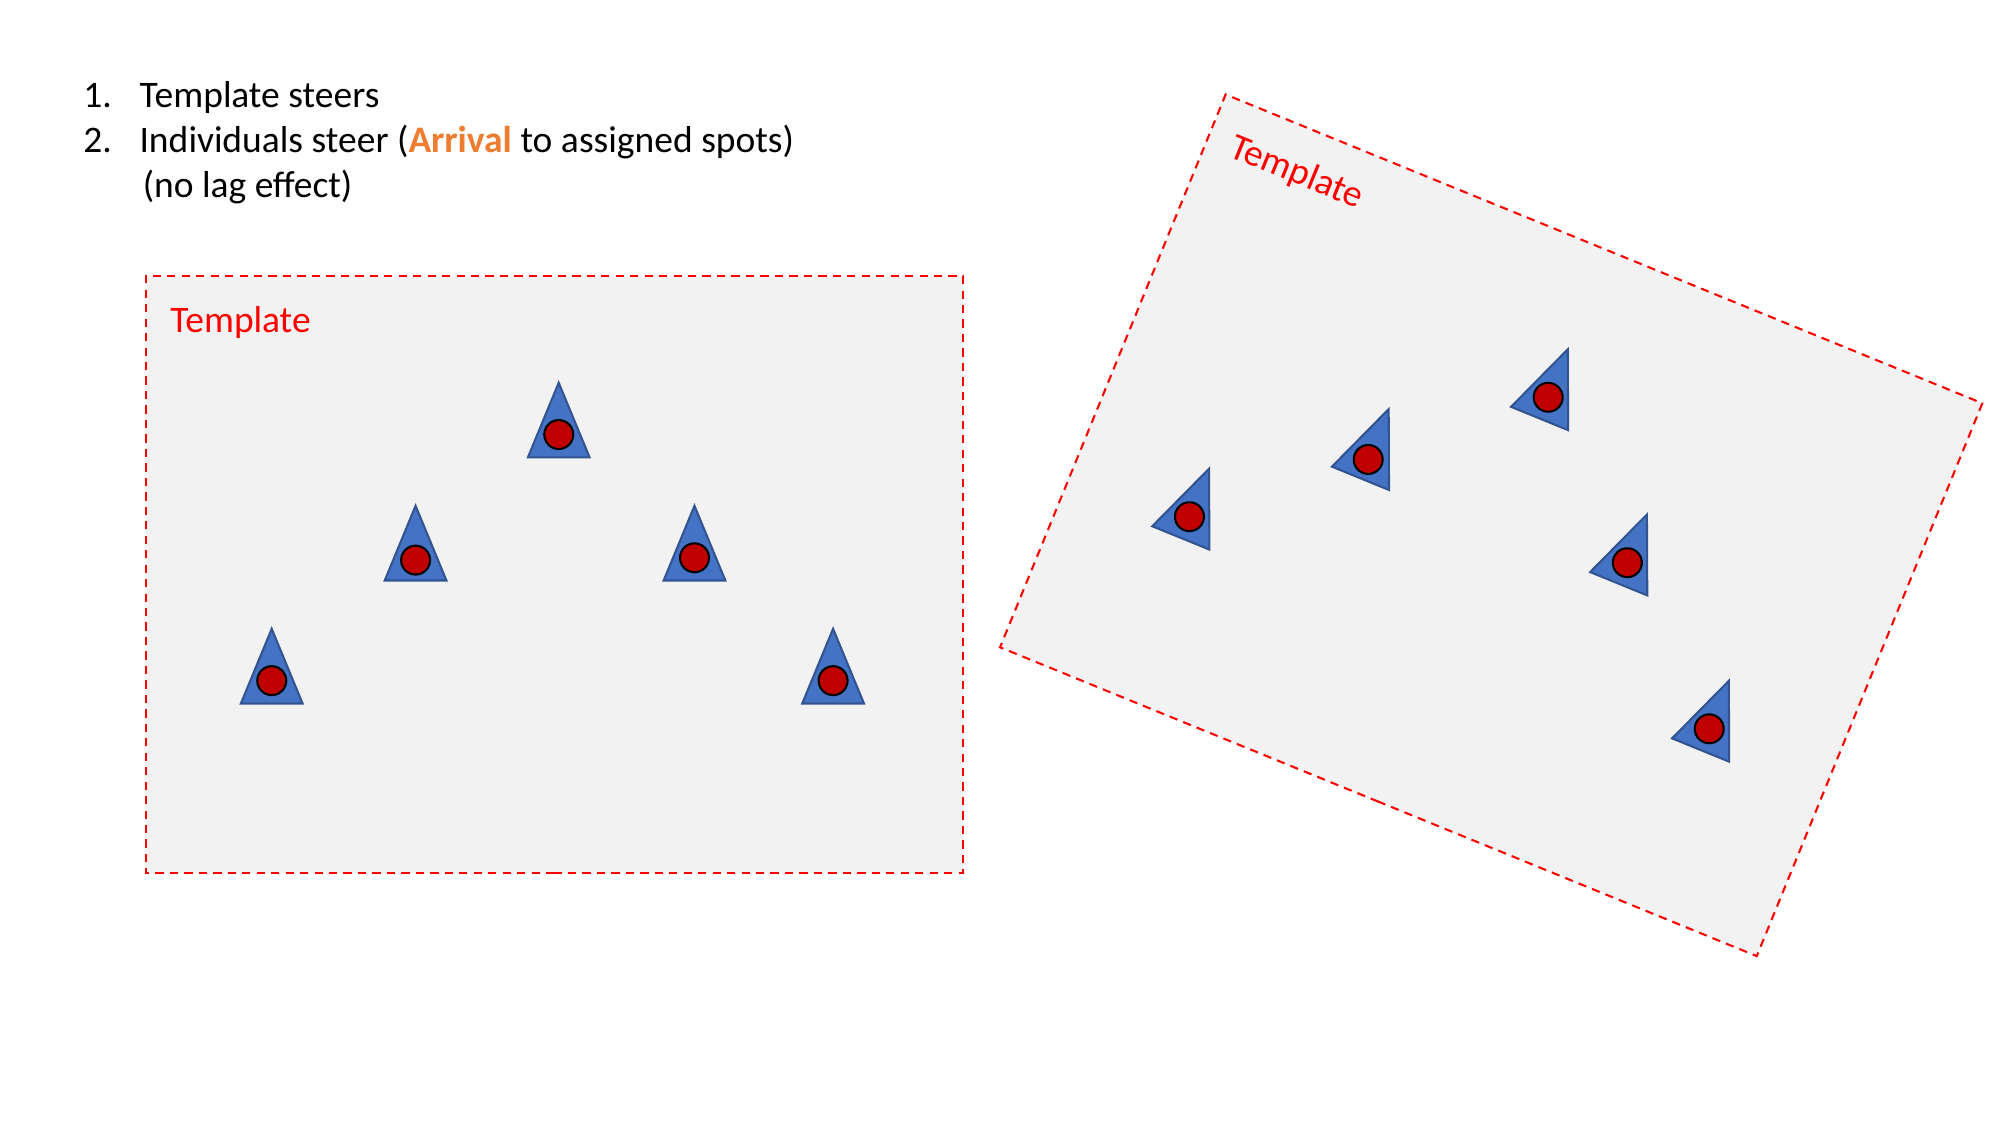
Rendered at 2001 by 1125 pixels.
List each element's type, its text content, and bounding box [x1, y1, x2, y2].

text_box [145, 275, 964, 874]
text_box [678, 542, 711, 574]
text_box [662, 503, 727, 582]
text_box [817, 665, 849, 697]
text_box [400, 544, 432, 576]
text_box [383, 503, 449, 582]
text_box [543, 419, 575, 451]
text_box [526, 380, 592, 459]
text_box [256, 665, 288, 697]
text_box [239, 626, 305, 705]
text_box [1082, 226, 1900, 824]
text_box Template [155, 287, 326, 348]
text_box Template steers Individuals steer (Arrival to assigned spots) (no lag effect) [68, 62, 810, 213]
text_box [800, 626, 866, 705]
